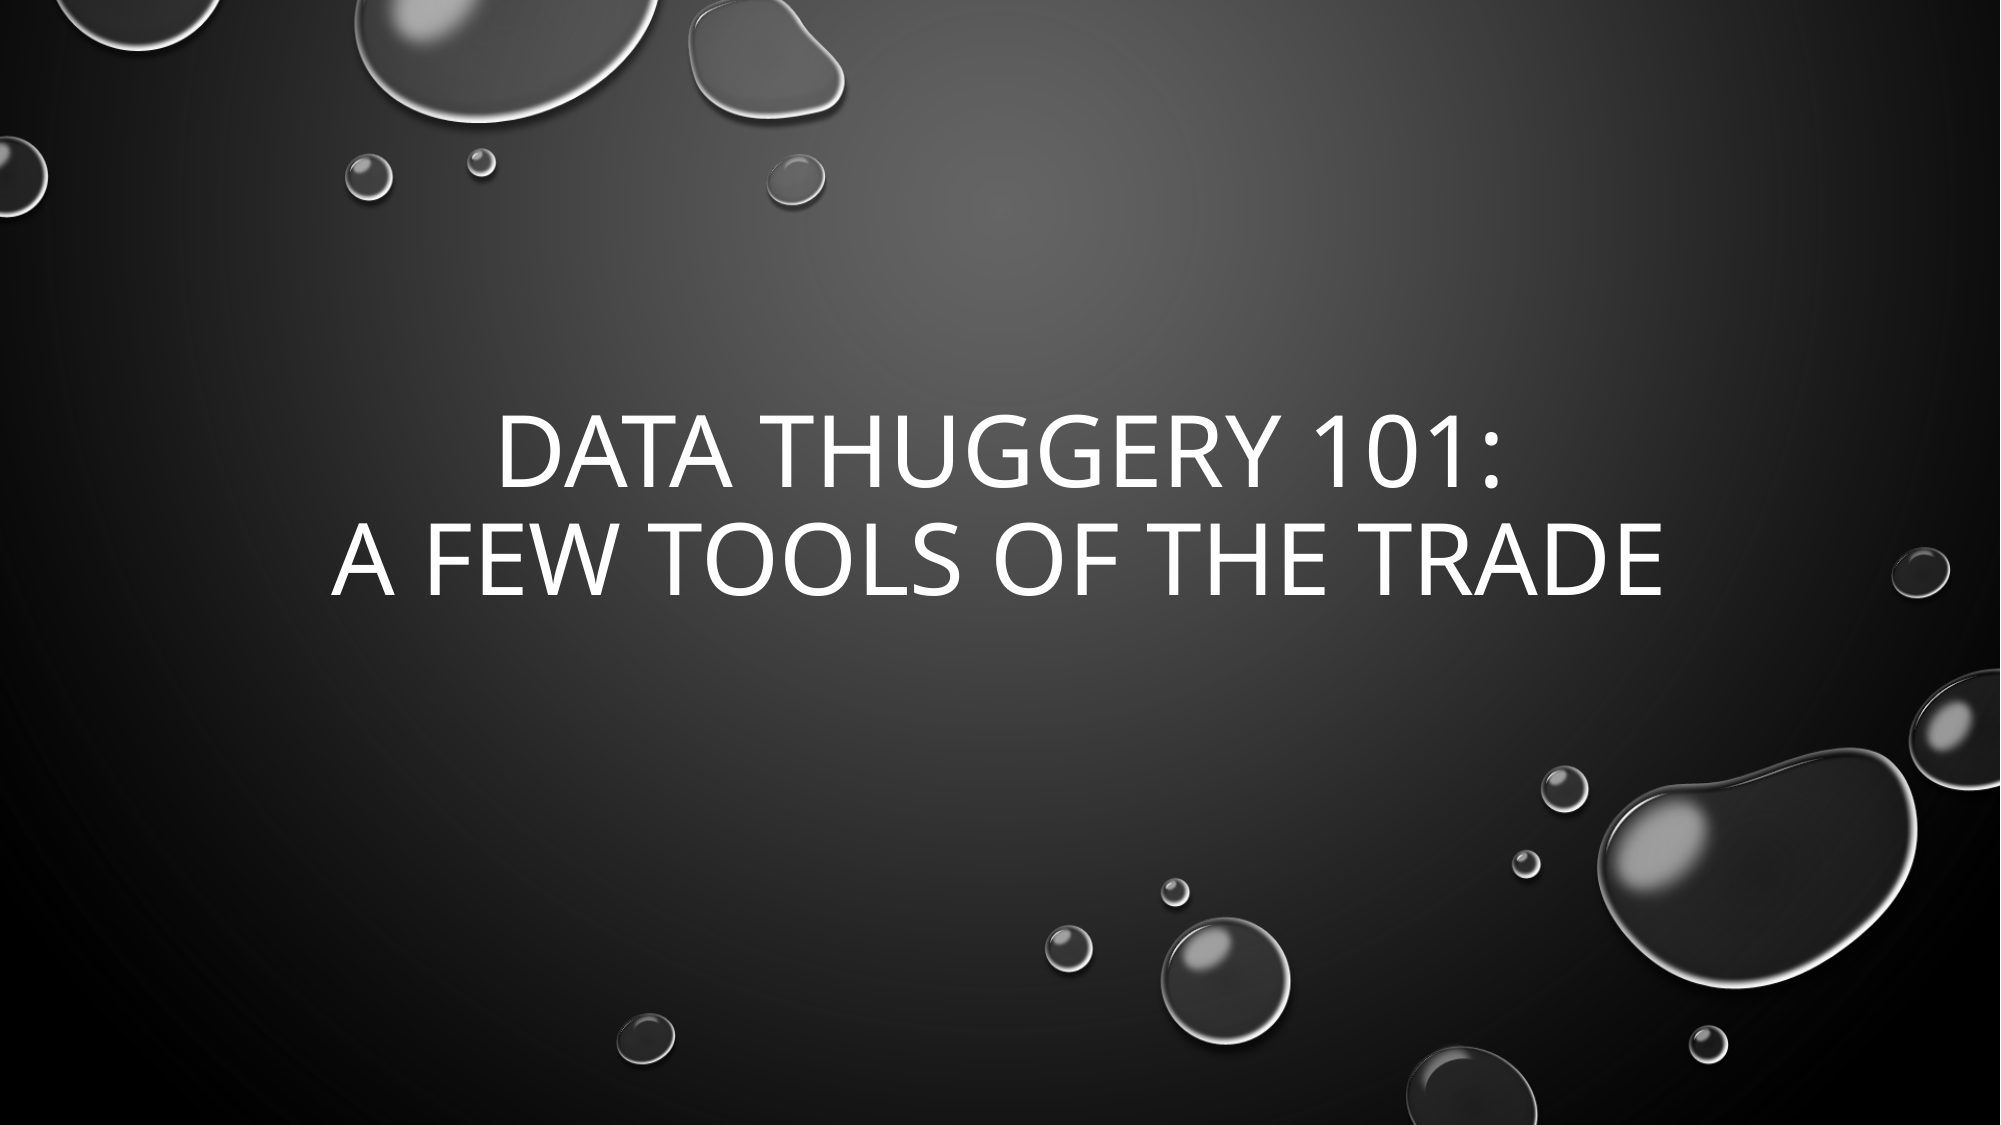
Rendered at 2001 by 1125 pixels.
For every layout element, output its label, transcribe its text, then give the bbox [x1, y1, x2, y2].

picture [0, 0, 2000, 1125]
title Data thuggery 101: A few tools of the trade [287, 213, 1713, 625]
